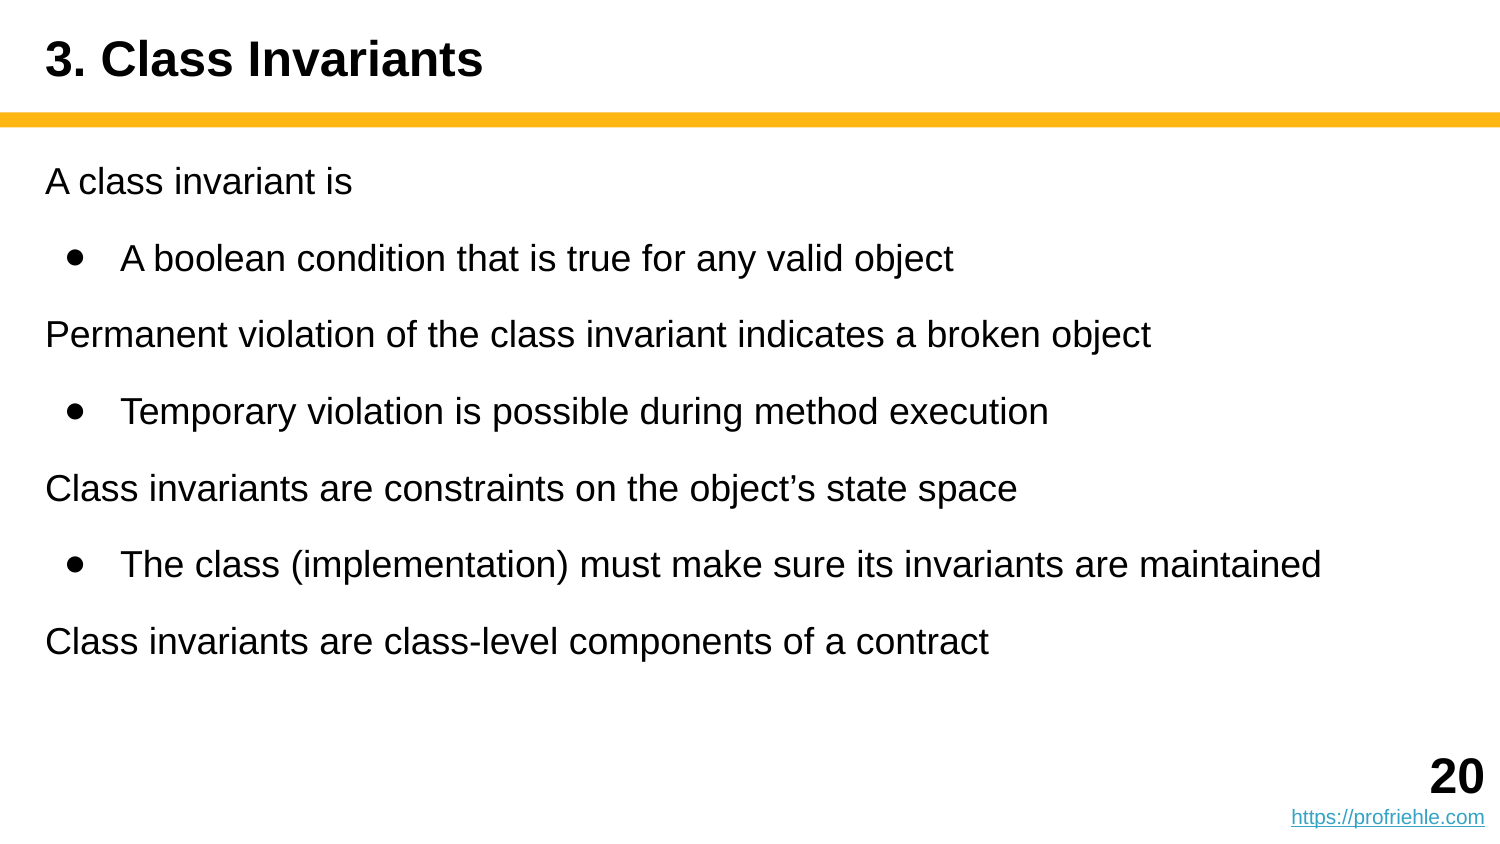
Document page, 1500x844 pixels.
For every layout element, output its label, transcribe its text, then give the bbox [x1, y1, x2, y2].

title 3. Class Invariants [0, 0, 1500, 113]
list A class invariant is A boolean condition that is true for any valid object Permanent violation of the class invariant indicates a broken object Temporary violation is possible during method execution Class invariants are constraints on the object’s state space The class (implementation) must make sure its invariants are maintained Class invariants are class-level components of a contract [45, 150, 1455, 825]
slide_number ‹#› https://profriehle.com [1200, 693, 1500, 844]
